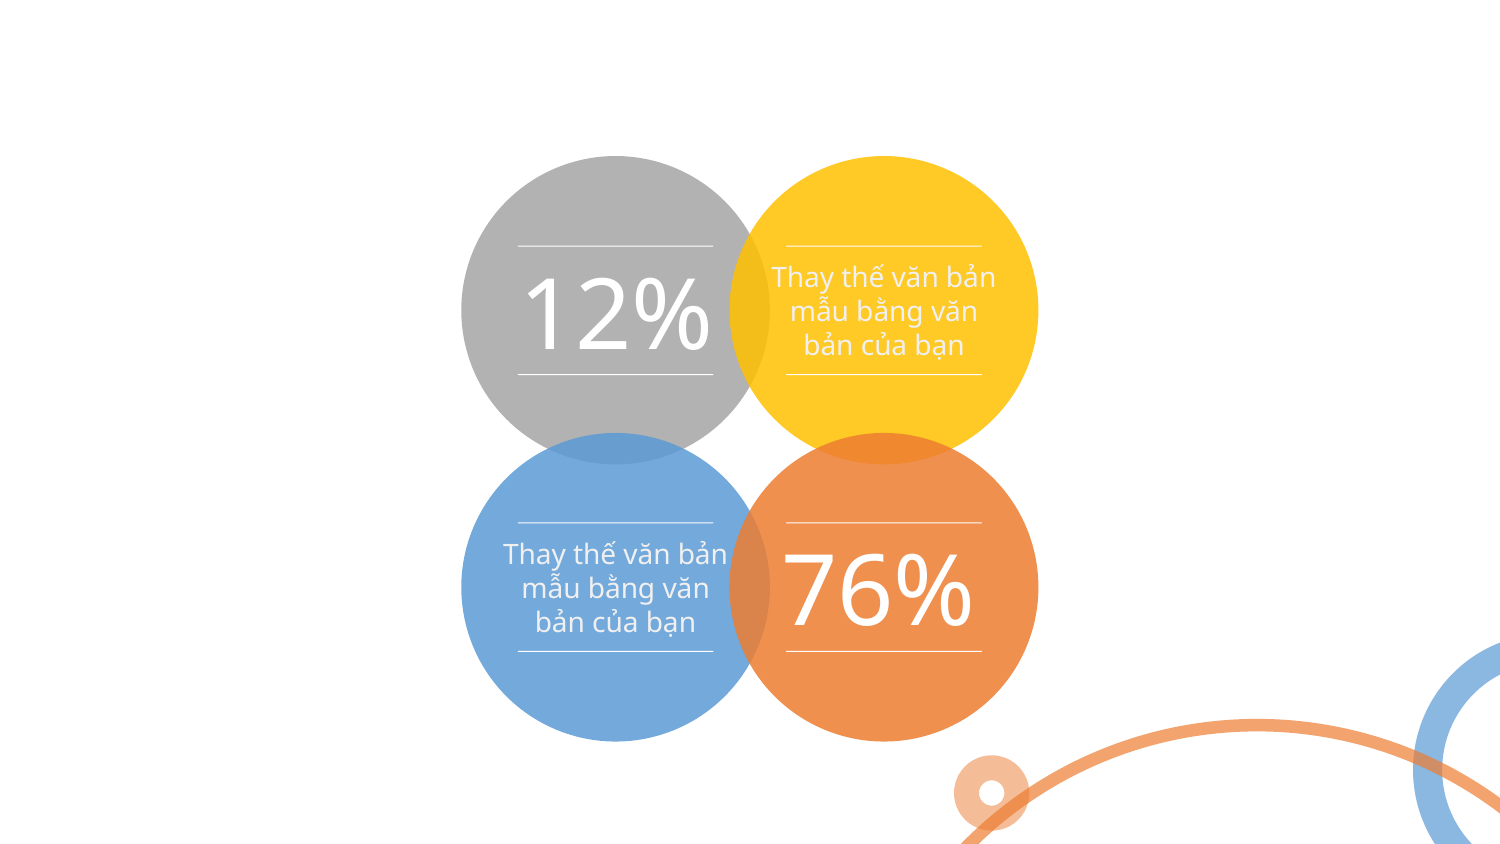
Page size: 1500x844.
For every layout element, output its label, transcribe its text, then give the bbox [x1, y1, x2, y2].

text_box 12% [519, 250, 714, 369]
text_box [736, 432, 1039, 742]
text_box [729, 156, 1039, 449]
text_box Thay thế văn bản mẫu bằng văn bản của bạn [763, 259, 1005, 361]
text_box 76% [781, 527, 976, 646]
text_box [461, 432, 750, 742]
text_box Thay thế văn bản mẫu bằng văn bản của bạn [495, 536, 736, 638]
text_box [461, 156, 750, 449]
